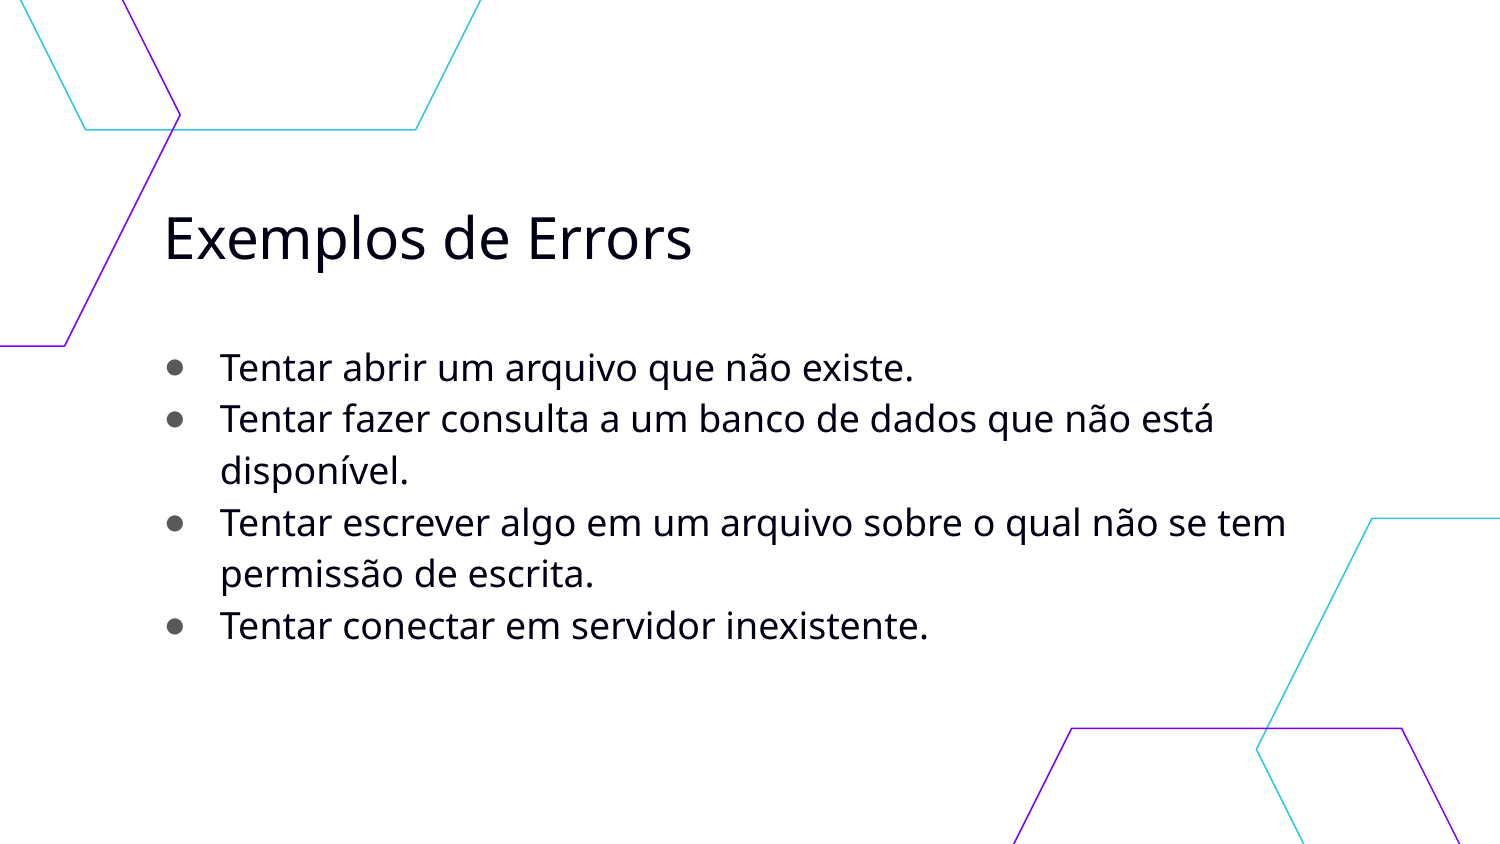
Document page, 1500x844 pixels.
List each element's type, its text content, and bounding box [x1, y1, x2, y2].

title Exemplos de Errors [148, 185, 1352, 268]
text_box [1013, 728, 1460, 844]
list Tentar abrir um arquivo que não existe. Tentar fazer consulta a um banco de dados que não está disponível. Tentar escrever algo em um arquivo sobre o qual não se tem permissão de escrita. Tentar conectar em servidor inexistente. [129, 321, 1352, 622]
text_box [0, 0, 181, 347]
text_box [124, 0, 481, 130]
text_box [1267, 518, 1500, 844]
